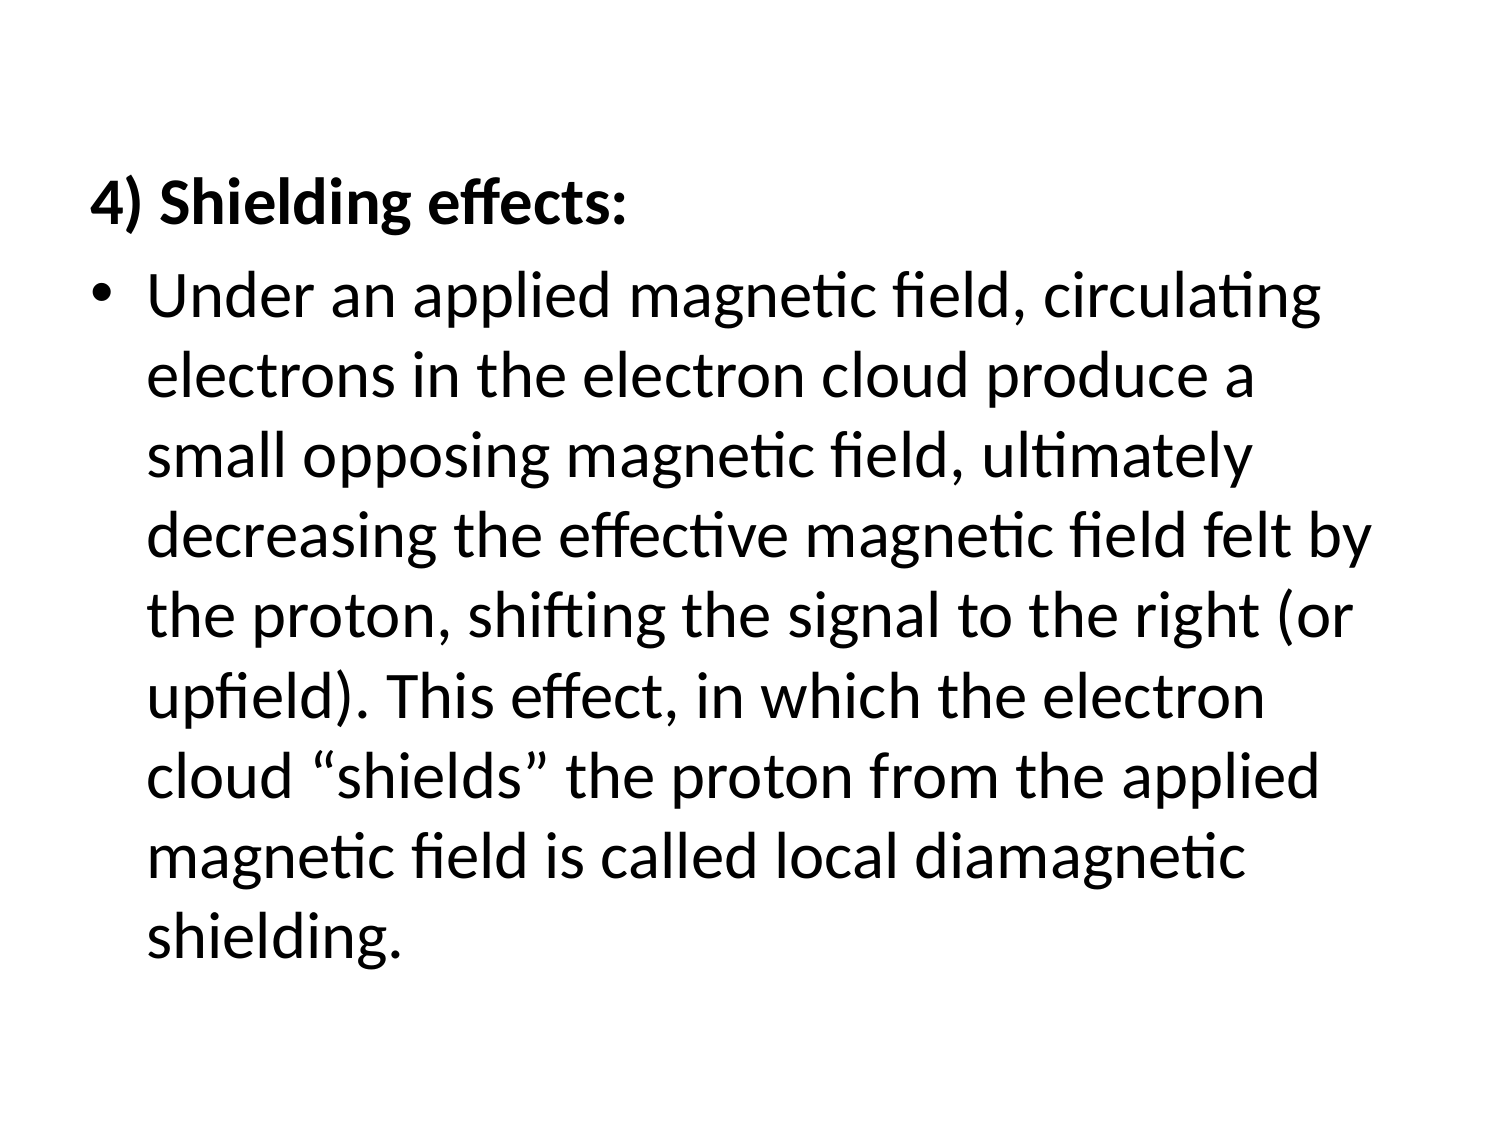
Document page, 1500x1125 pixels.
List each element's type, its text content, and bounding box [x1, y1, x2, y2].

list 4) Shielding effects: Under an applied magnetic field, circulating electrons in the electron cloud produce a small opposing magnetic field, ultimately decreasing the effective magnetic field felt by the proton, shifting the signal to the right (or upfield). This effect, in which the electron cloud “shields” the proton from the applied magnetic field is called local diamagnetic shielding. [75, 149, 1425, 1005]
